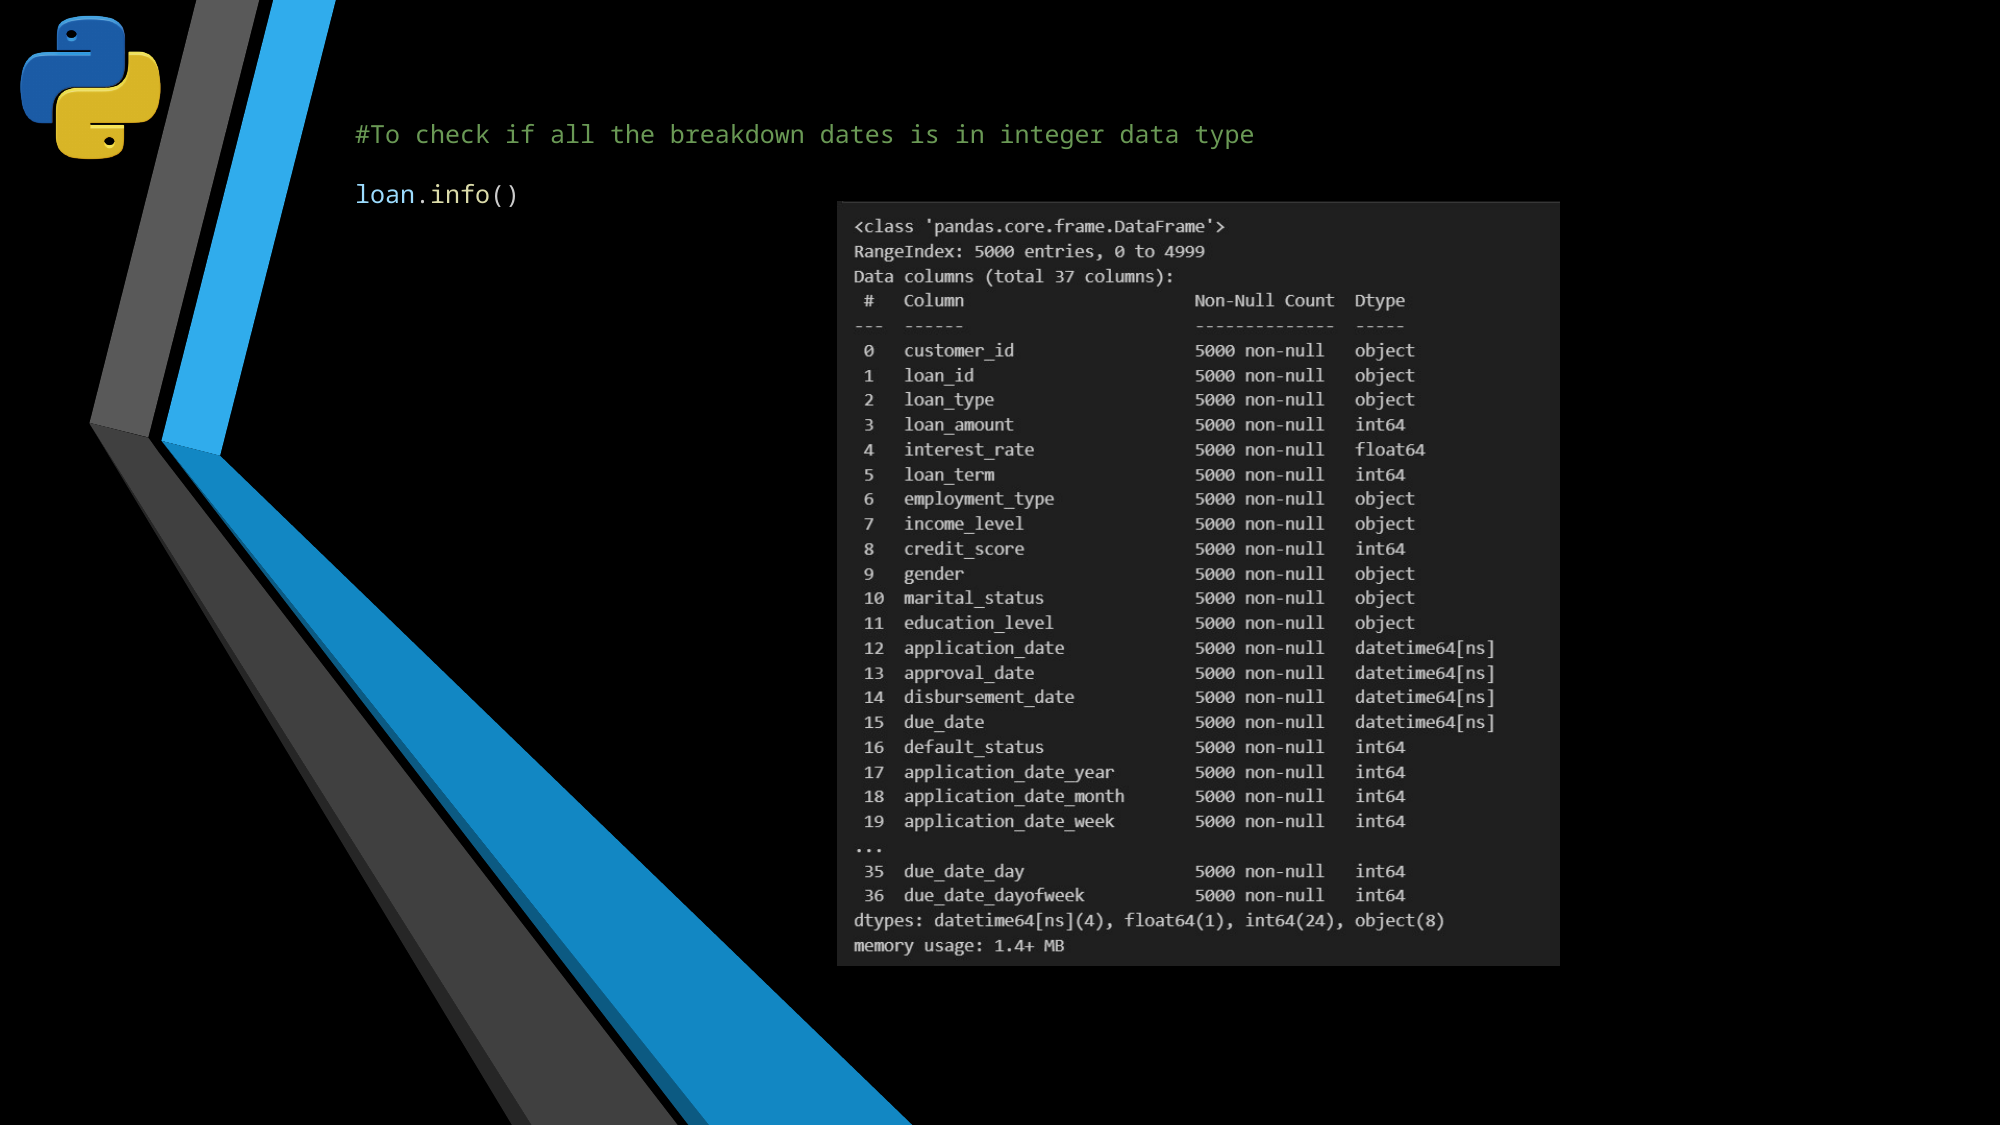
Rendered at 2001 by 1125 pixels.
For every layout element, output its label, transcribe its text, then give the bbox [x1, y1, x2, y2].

text_box #To check if all the breakdown dates is in integer data type loan.info() [340, 111, 1982, 246]
picture [836, 201, 1561, 966]
picture [7, 2, 174, 170]
